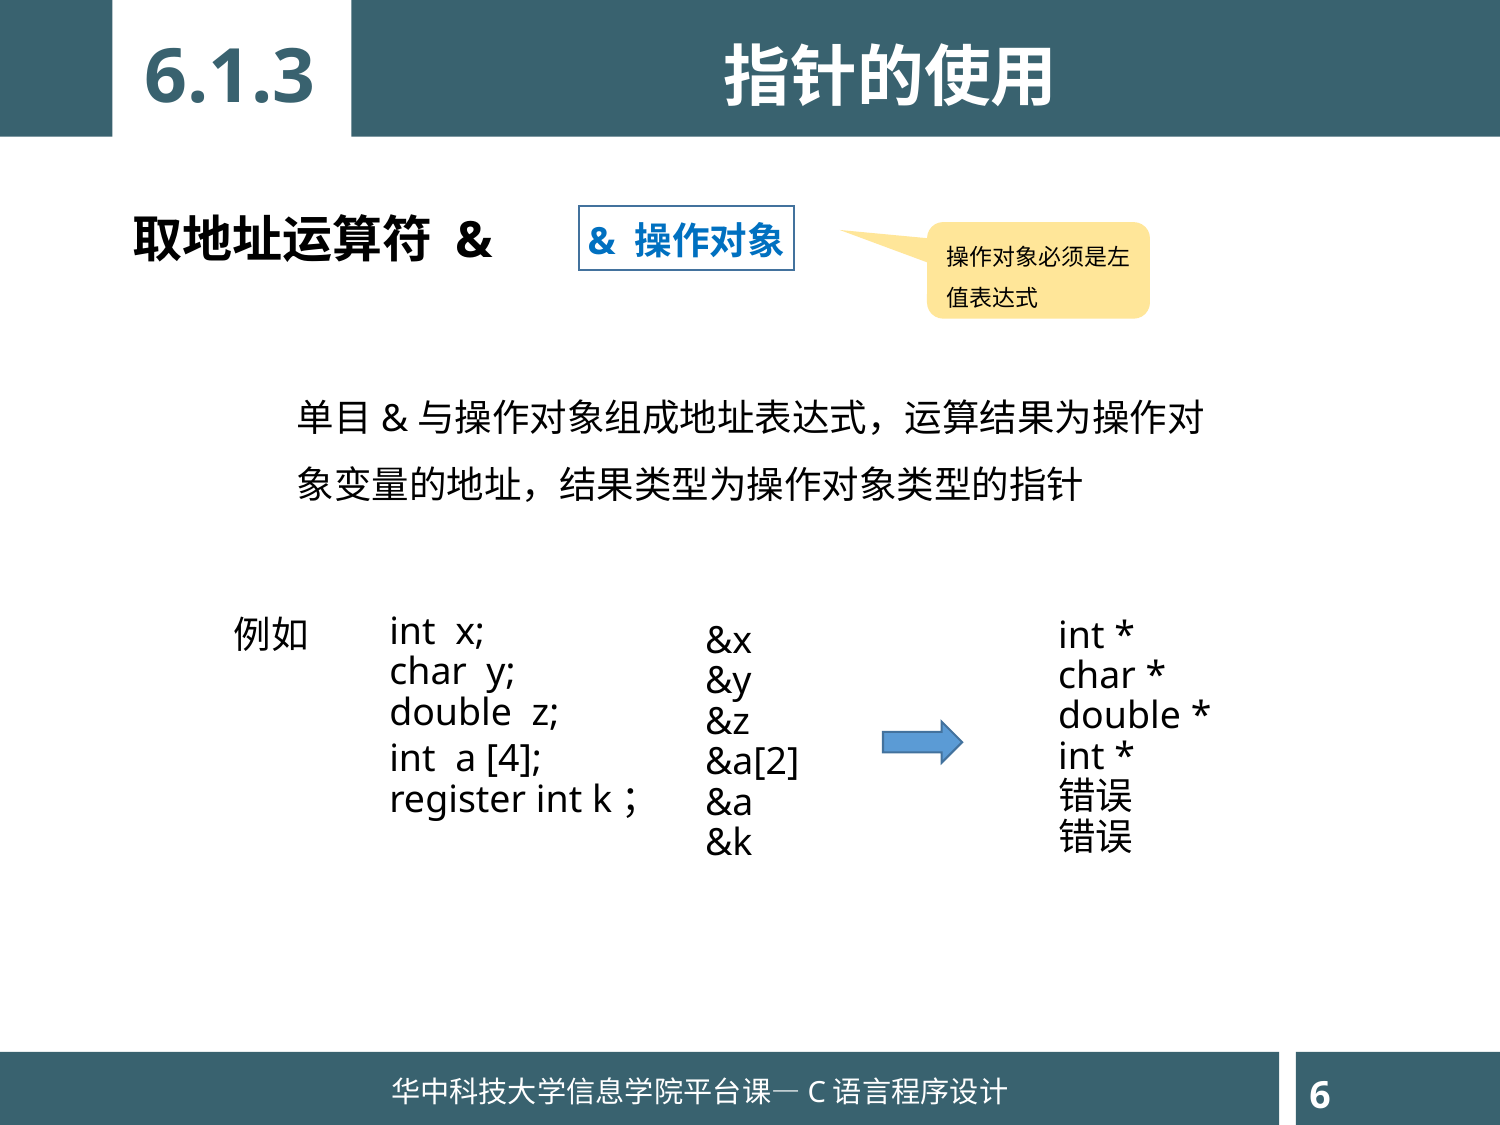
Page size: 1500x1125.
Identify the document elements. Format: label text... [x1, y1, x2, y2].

text_box [881, 719, 964, 766]
text_box &x &y &z &a[2] &a &k [690, 613, 938, 872]
text_box int x; char y; double z; [374, 604, 622, 731]
text_box 取地址运算符 & [117, 200, 554, 275]
text_box 例如 [219, 608, 345, 664]
text_box int * char * double * int * 错误 错误 [1043, 608, 1291, 866]
text_box 单目&与操作对象组成地址表达式，运算结果为操作对象变量的地址，结果类型为操作对象类型的指针 [282, 364, 1222, 514]
text_box 操作对象必须是左值表达式 [839, 221, 1152, 320]
text_box int a [4]; register int k； [374, 731, 690, 828]
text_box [572, 205, 800, 271]
text_box 指针的使用 [443, 26, 1338, 122]
text_box 6.1.3 [129, 19, 331, 125]
